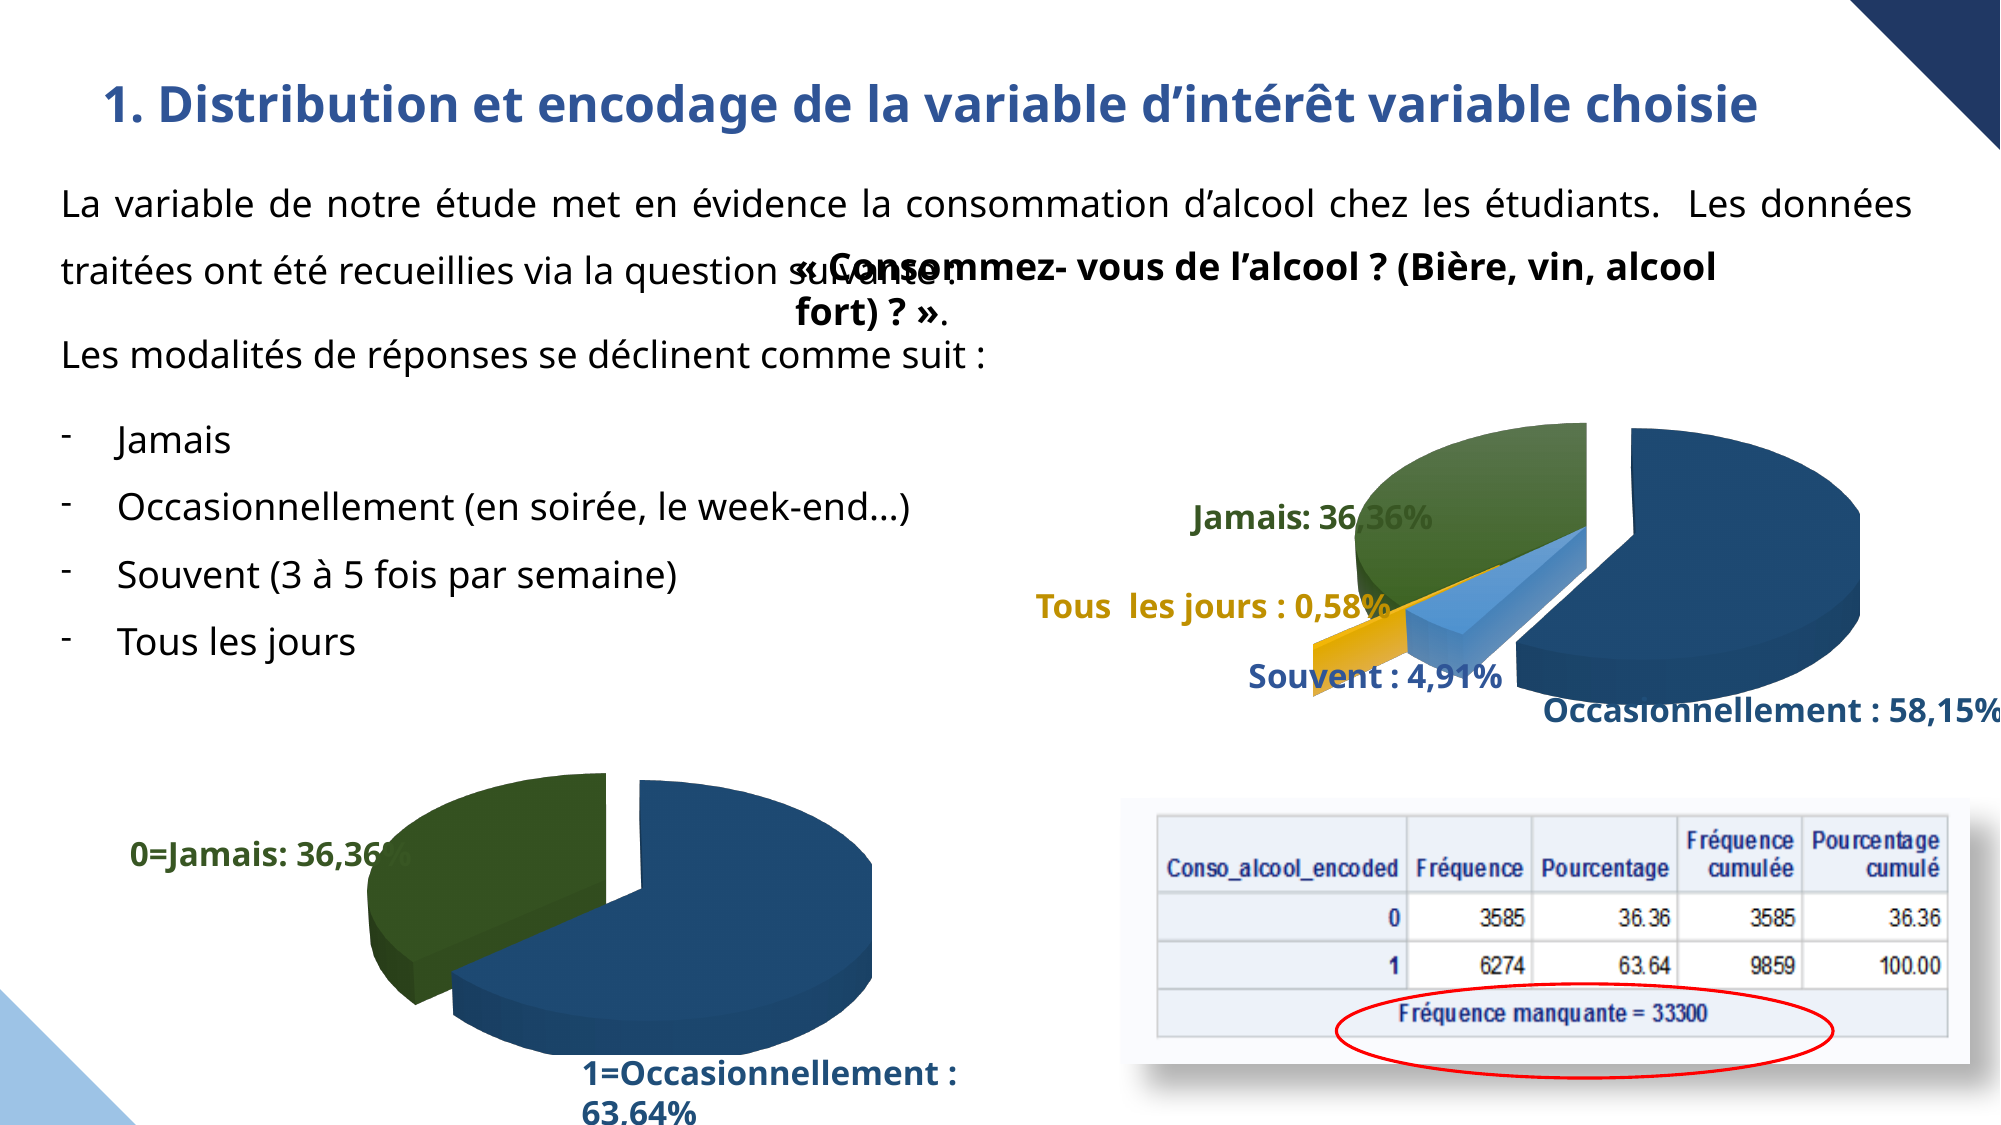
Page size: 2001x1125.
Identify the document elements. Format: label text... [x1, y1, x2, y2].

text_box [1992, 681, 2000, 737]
text_box 1=Occasionnellement : 63,64% [566, 1044, 1064, 1125]
picture [1120, 797, 1970, 1065]
text_box [0, 987, 138, 1125]
text_box La variable de notre étude met en évidence la consommation d’alcool chez les étudiants. Les données traitées ont été recueillies via la question suivante : Les modalités de réponses se déclinent comme suit : Jamais Occasionnellement (en soirée, le week-end…) Souvent (3 à 5 fois par semaine) Tous les jours [45, 149, 1930, 671]
text_box [1407, 1065, 1762, 1080]
chart [293, 729, 934, 1101]
chart [1177, 330, 1992, 826]
text_box Tous les jours : 0,58% [1020, 577, 1177, 633]
text_box 1. Distribution et encodage de la variable d’intérêt variable choisie [87, 60, 1913, 140]
text_box 0=Jamais: 36,36% [115, 825, 266, 903]
text_box « Consommez- vous de l’alcool ? (Bière, vin, alcool fort) ? ». [780, 236, 1833, 341]
text_box [1848, 0, 2000, 152]
